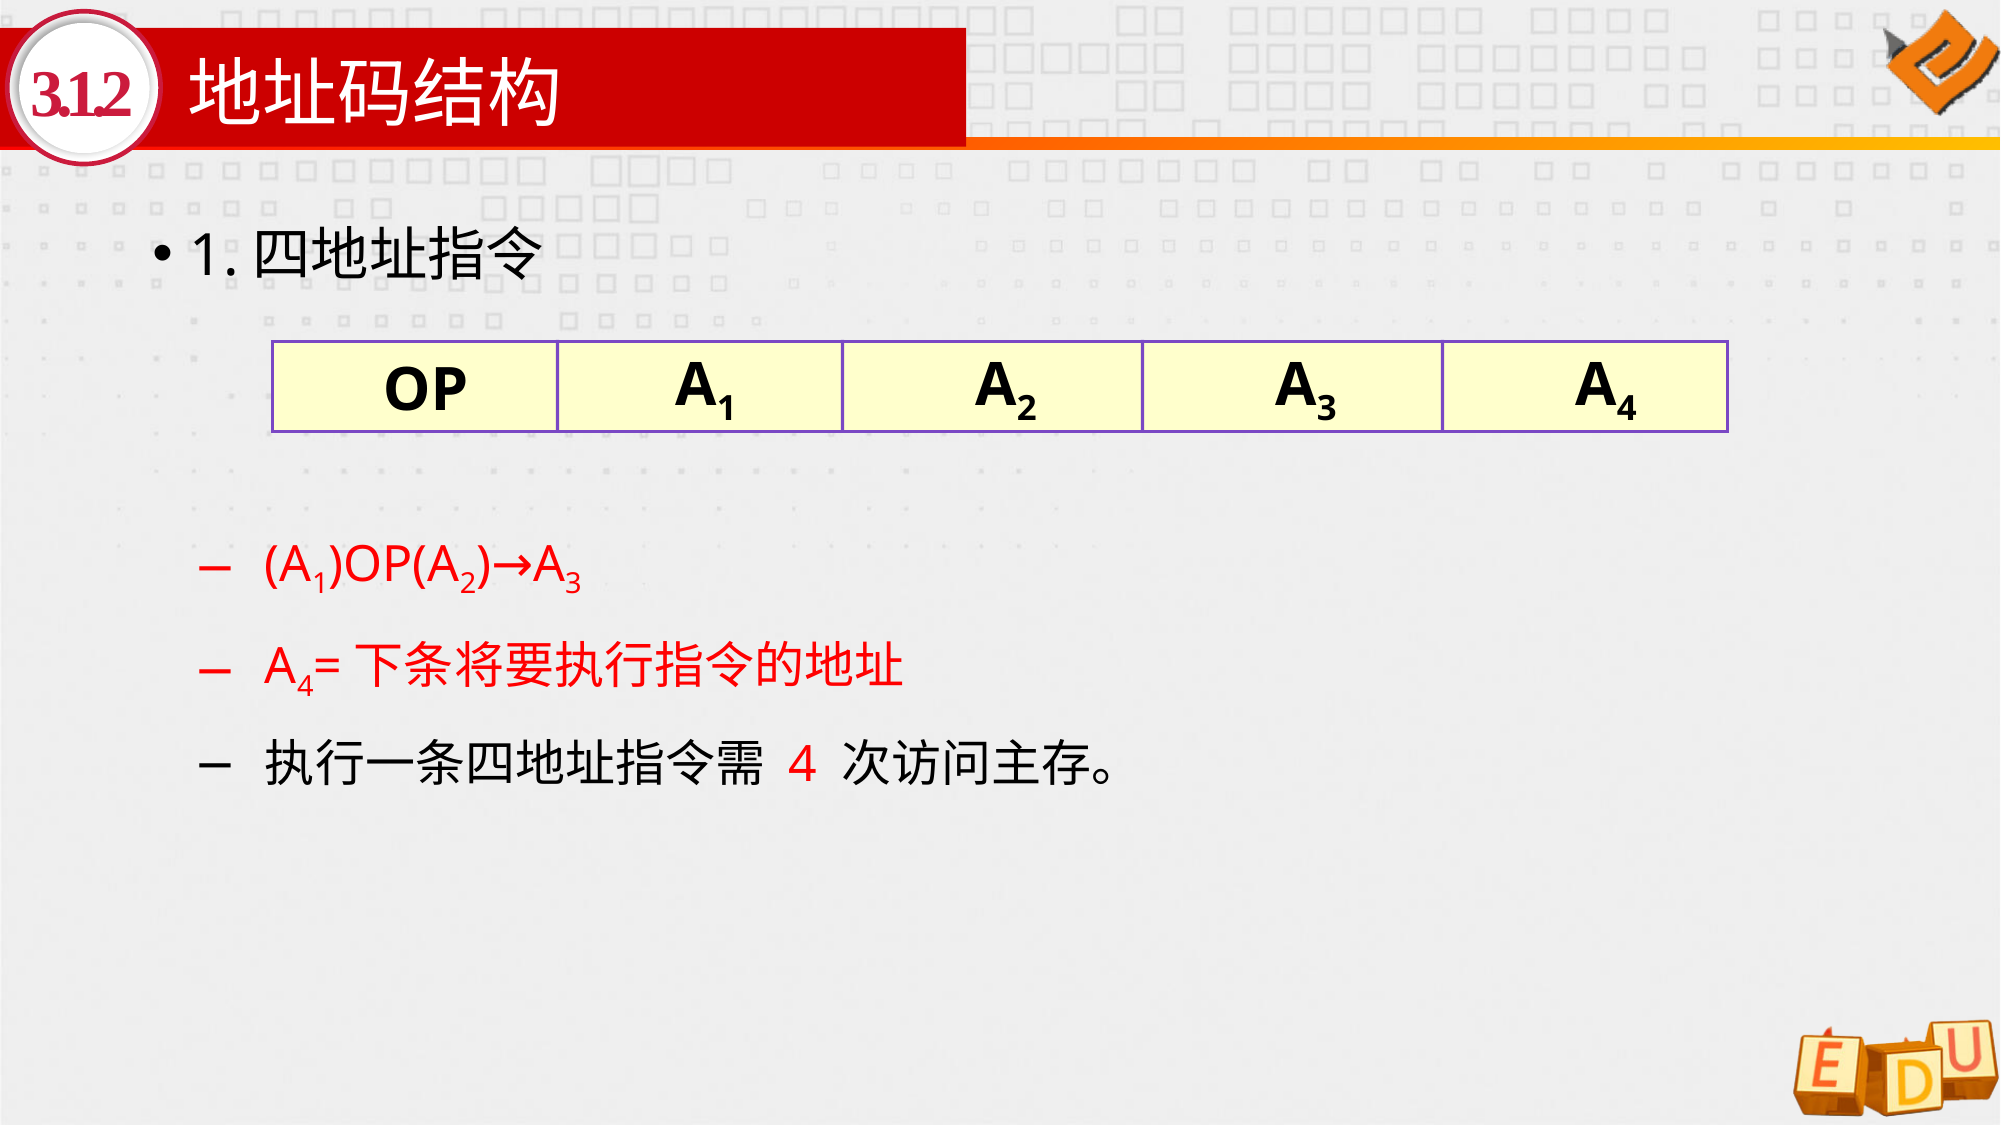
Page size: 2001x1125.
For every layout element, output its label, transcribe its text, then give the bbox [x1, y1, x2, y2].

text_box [272, 341, 1728, 432]
title 地址码结构 [172, 34, 1289, 158]
list 3.1.2 [12, 49, 153, 131]
picture [0, 0, 2001, 1125]
list 1.四地址指令 (A1)OP(A2)→A3 A4=下条将要执行指令的地址 执行一条四地址指令需 4 次访问主存。 [137, 175, 1863, 992]
